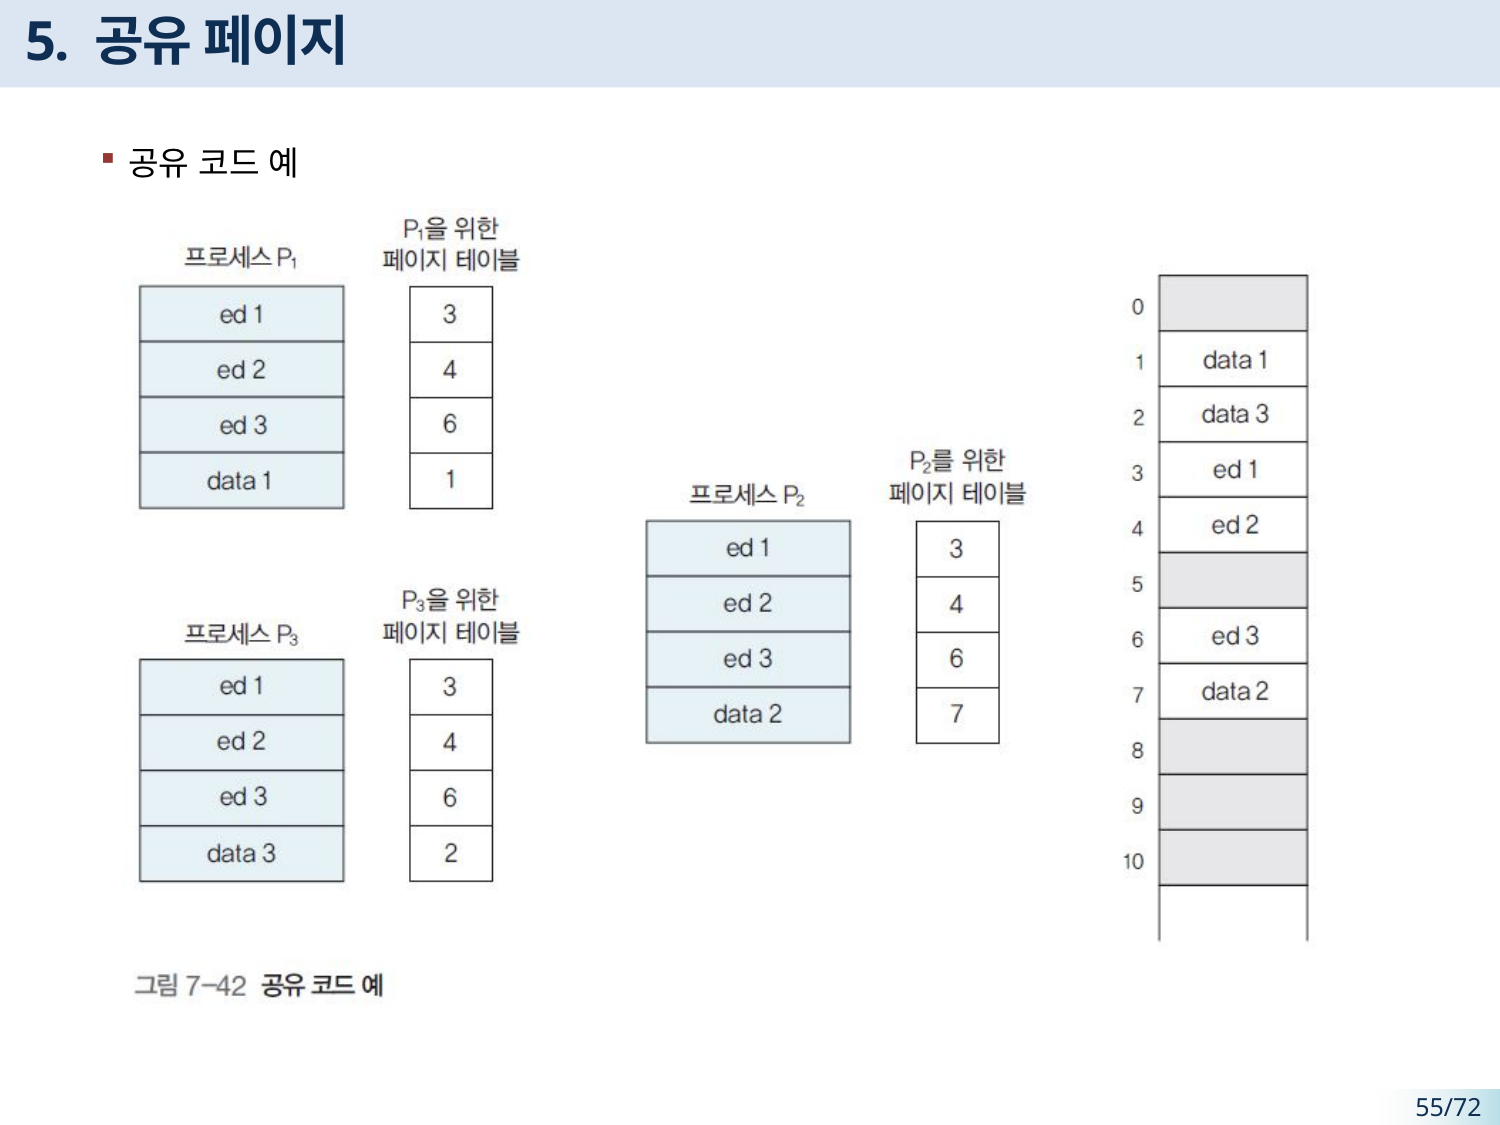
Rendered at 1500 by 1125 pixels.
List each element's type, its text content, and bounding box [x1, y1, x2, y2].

list 공유 코드 예 [10, 126, 1481, 1057]
title 5. 공유 페이지 [10, 0, 1500, 78]
picture [122, 207, 1323, 1013]
